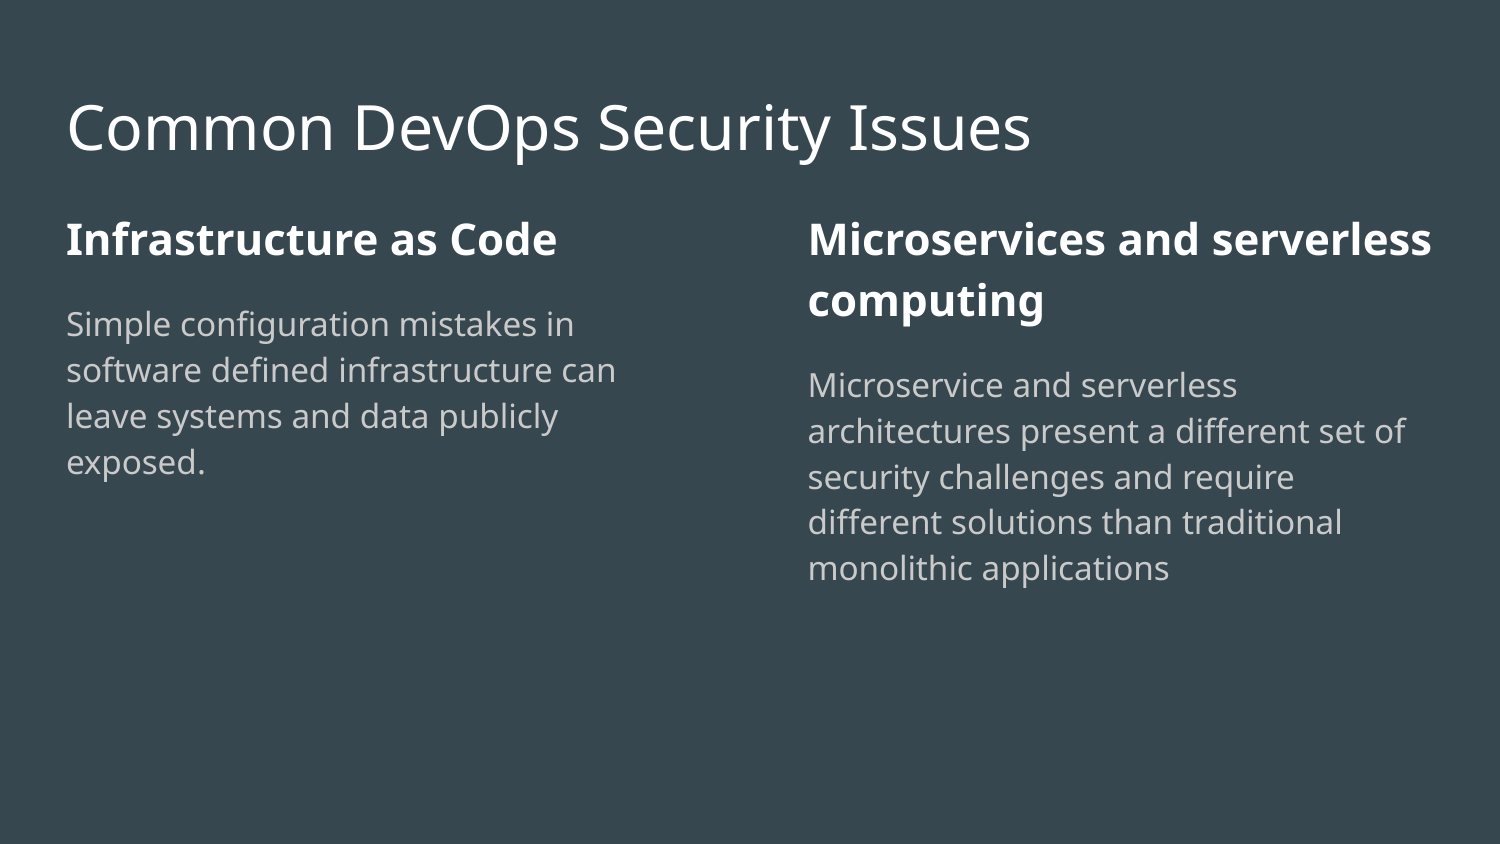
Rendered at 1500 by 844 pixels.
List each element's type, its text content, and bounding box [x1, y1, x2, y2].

title Common DevOps Security Issues [51, 72, 1449, 167]
list Microservices and serverless computing Microservice and serverless architectures present a different set of security challenges and require different solutions than traditional monolithic applications [792, 189, 1449, 750]
list Infrastructure as Code Simple configuration mistakes in software defined infrastructure can leave systems and data publicly exposed. [51, 189, 708, 750]
